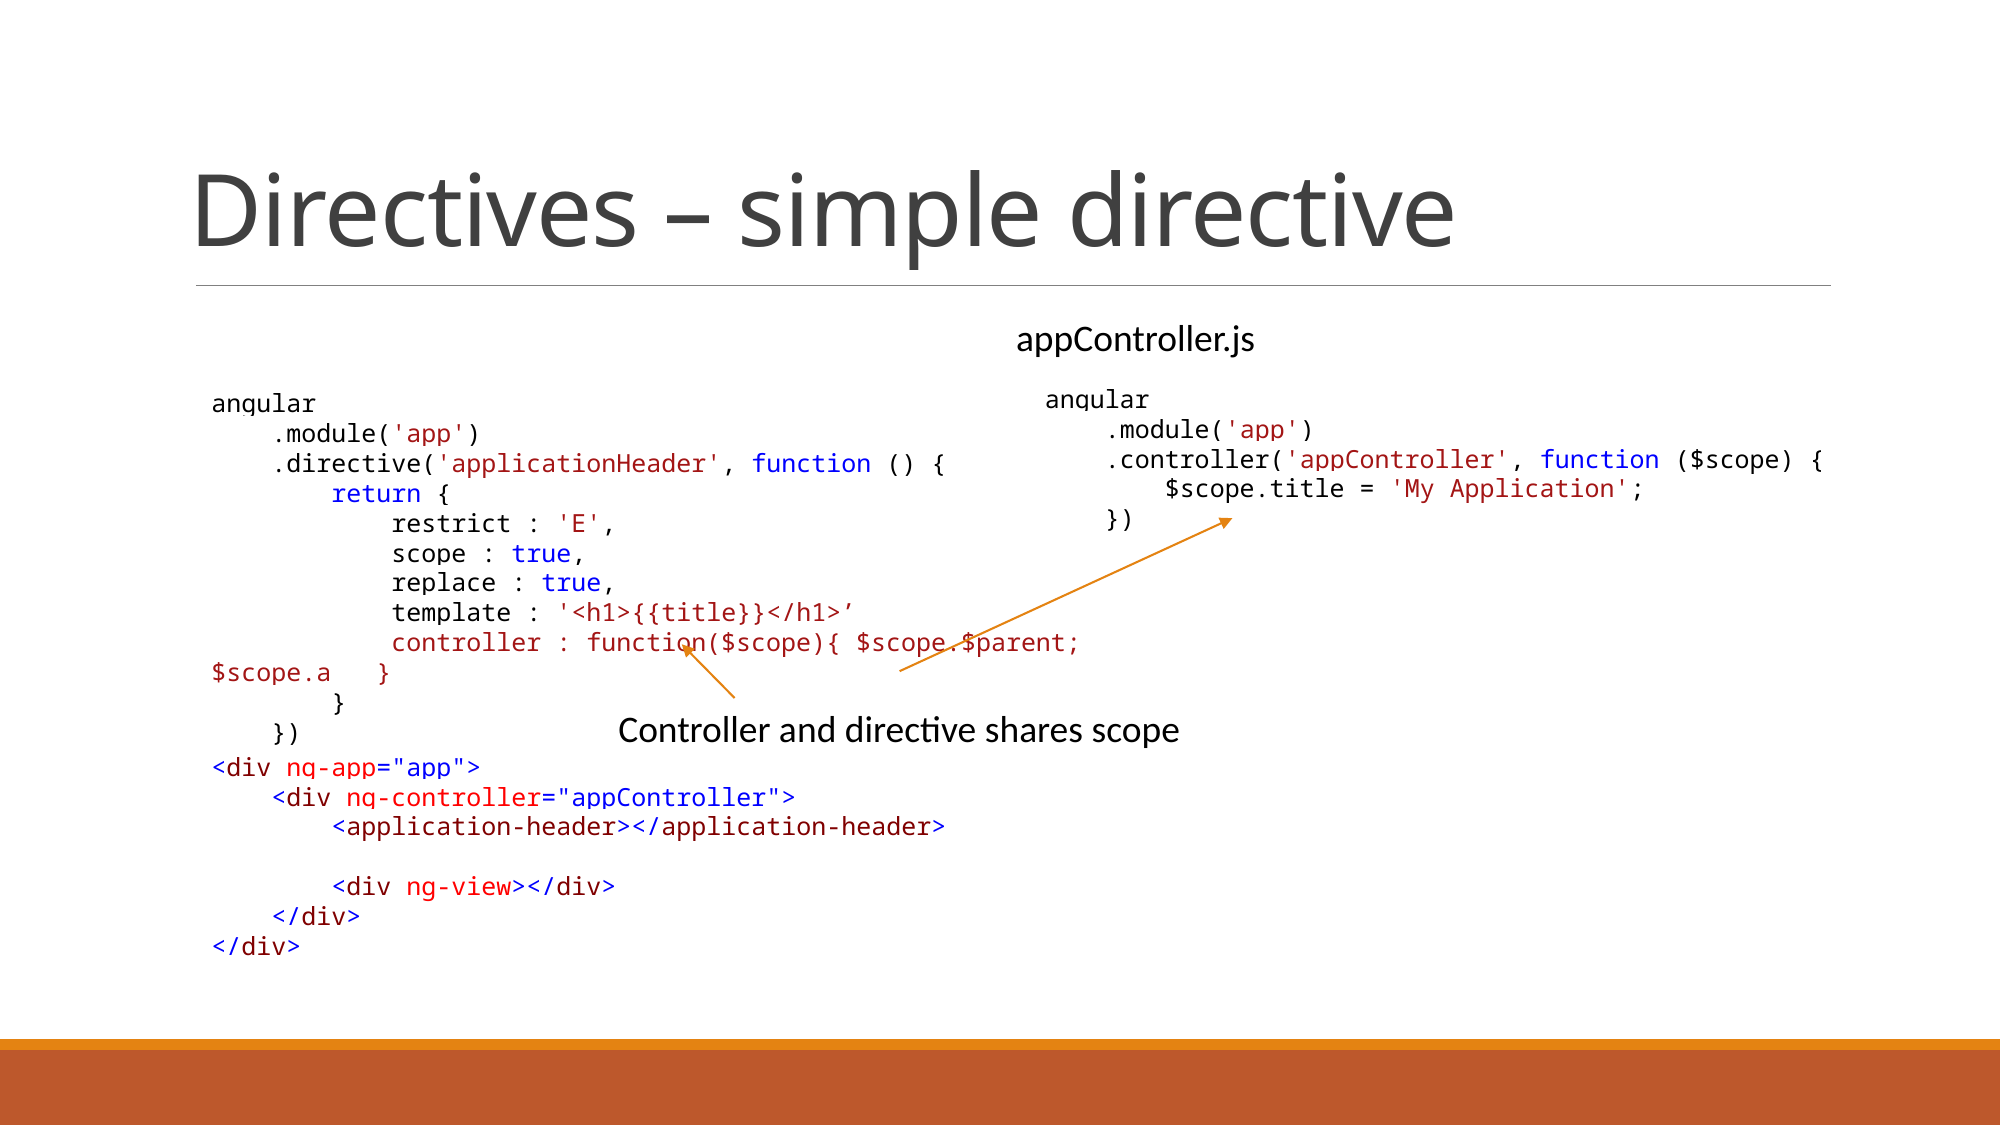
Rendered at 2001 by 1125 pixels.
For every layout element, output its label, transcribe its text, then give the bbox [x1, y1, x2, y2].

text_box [681, 643, 736, 699]
text_box angular .module('app') .directive('applicationHeader', function () { return { restrict : 'E', scope : true, replace : true, template : '<h1>{{title}}</h1>’ controller : function($scope){ $scope.$parent; $scope.a } } }) [196, 379, 1197, 743]
text_box <div ng-app="app"> <div ng-controller="appController"> <application-header></application-header> <div ng-view></div> </div> </div> [196, 743, 1197, 968]
text_box angular .module('app') .controller('appController', function ($scope) { $scope.title = 'My Application'; }) [1030, 375, 2000, 541]
text_box appController.js [1001, 306, 1271, 367]
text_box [899, 517, 1233, 672]
title Directives – simple directive [174, 36, 1825, 275]
text_box Controller and directive shares scope [603, 698, 1196, 758]
